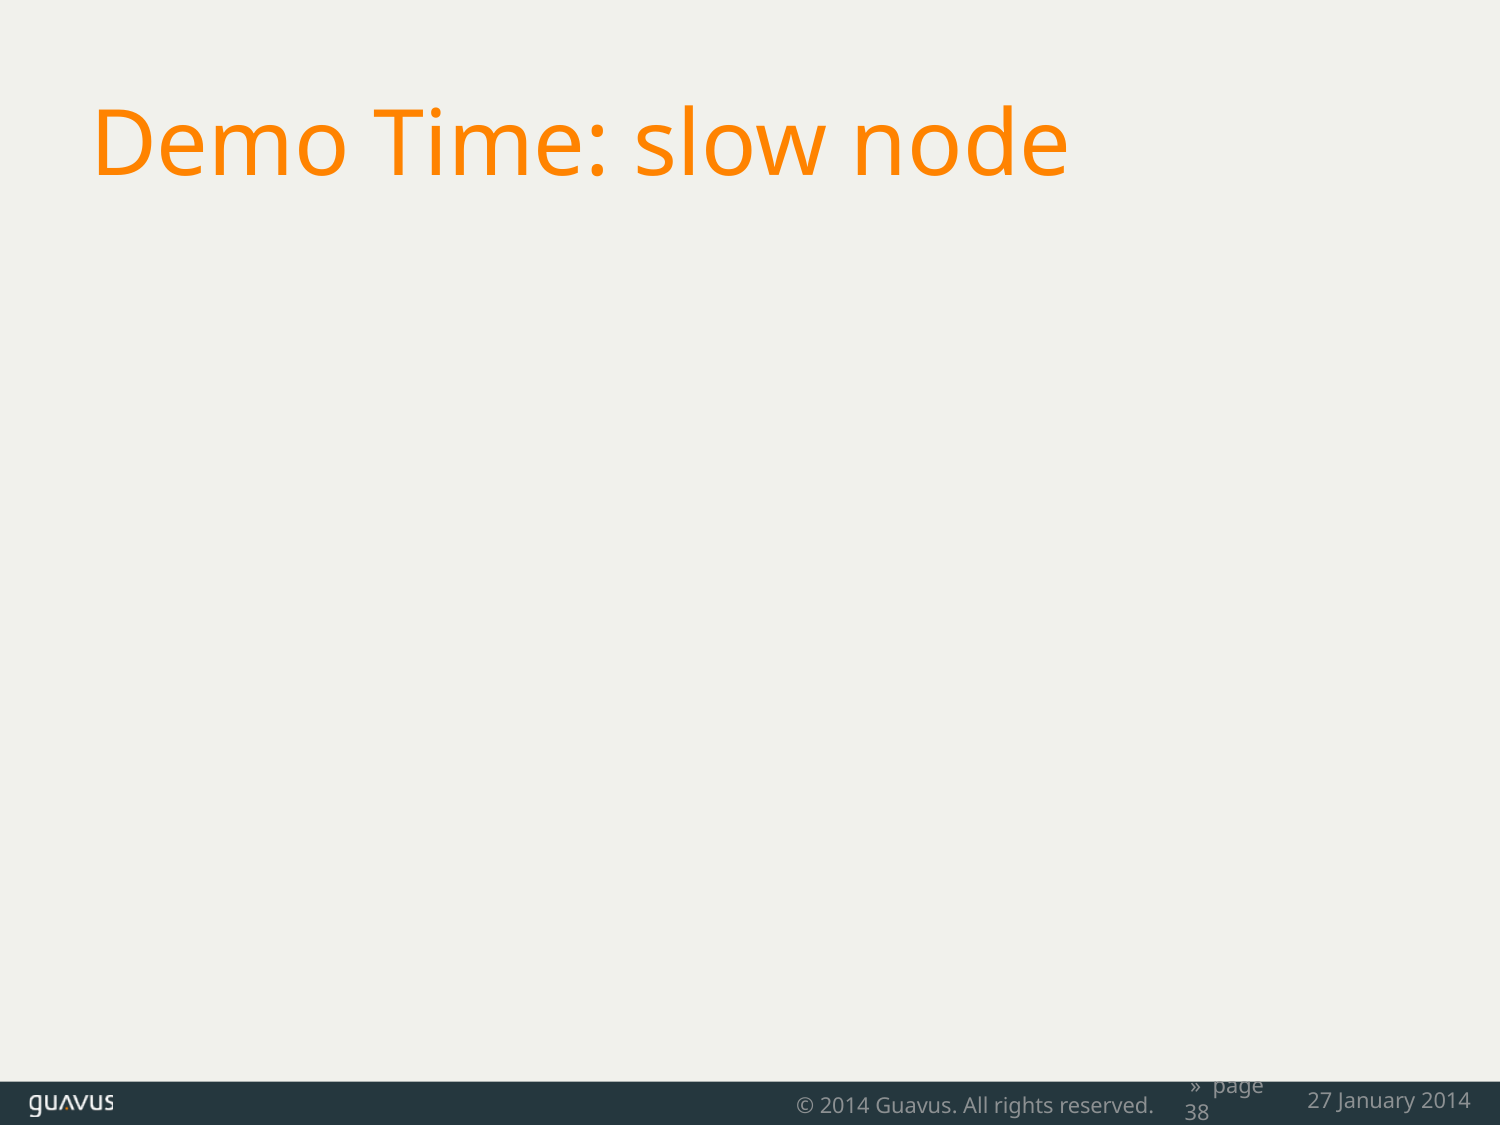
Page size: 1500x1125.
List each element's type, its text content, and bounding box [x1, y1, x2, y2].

footer © 2014 Guavus. All rights reserved. [717, 1084, 1170, 1119]
title Demo Time: slow node [75, 45, 1425, 233]
